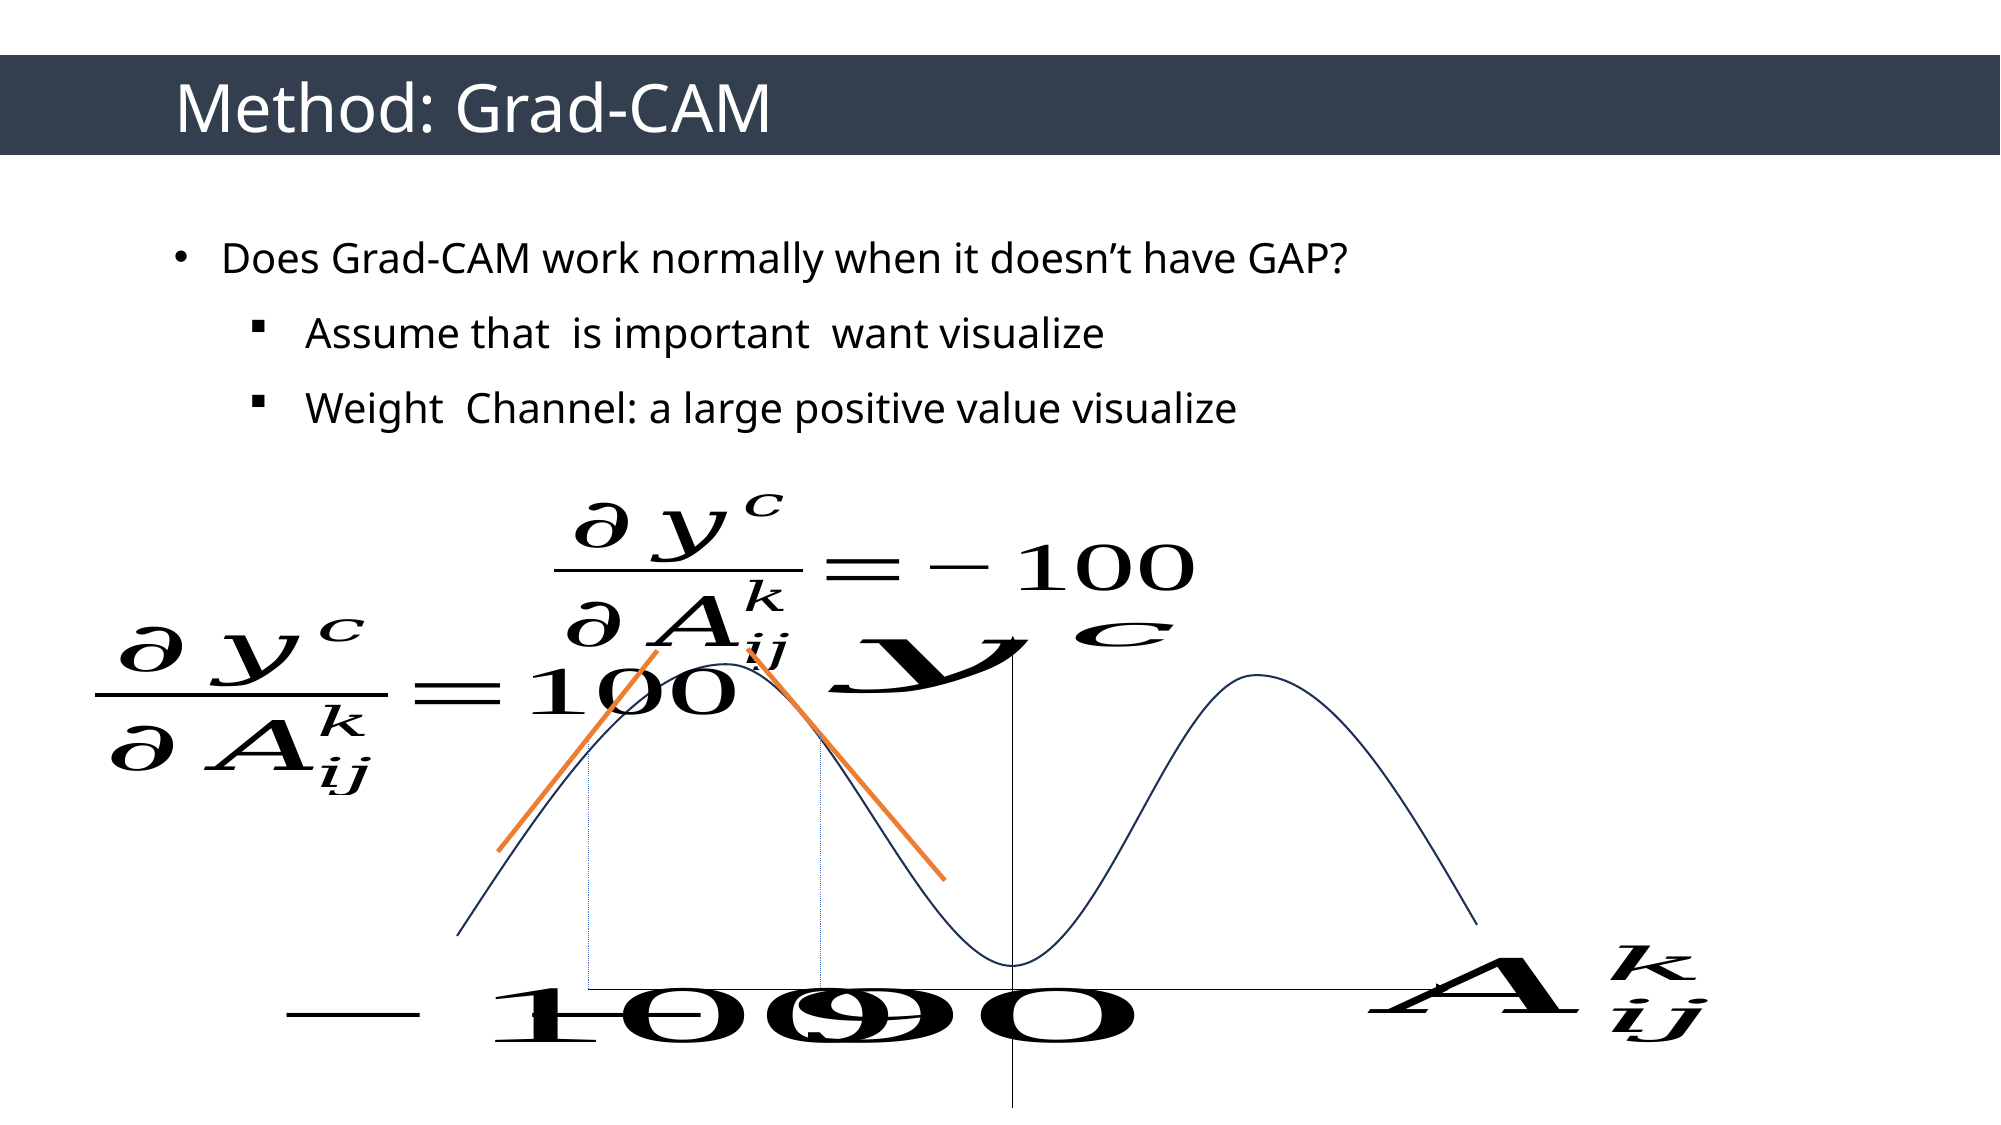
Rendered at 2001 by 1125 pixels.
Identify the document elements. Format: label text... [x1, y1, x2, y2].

text_box [0, 55, 159, 155]
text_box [456, 605, 1714, 1108]
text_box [747, 648, 945, 881]
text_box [497, 650, 658, 852]
text_box [1708, 55, 2000, 155]
text_box Method: Grad-CAM [159, 10, 1708, 155]
